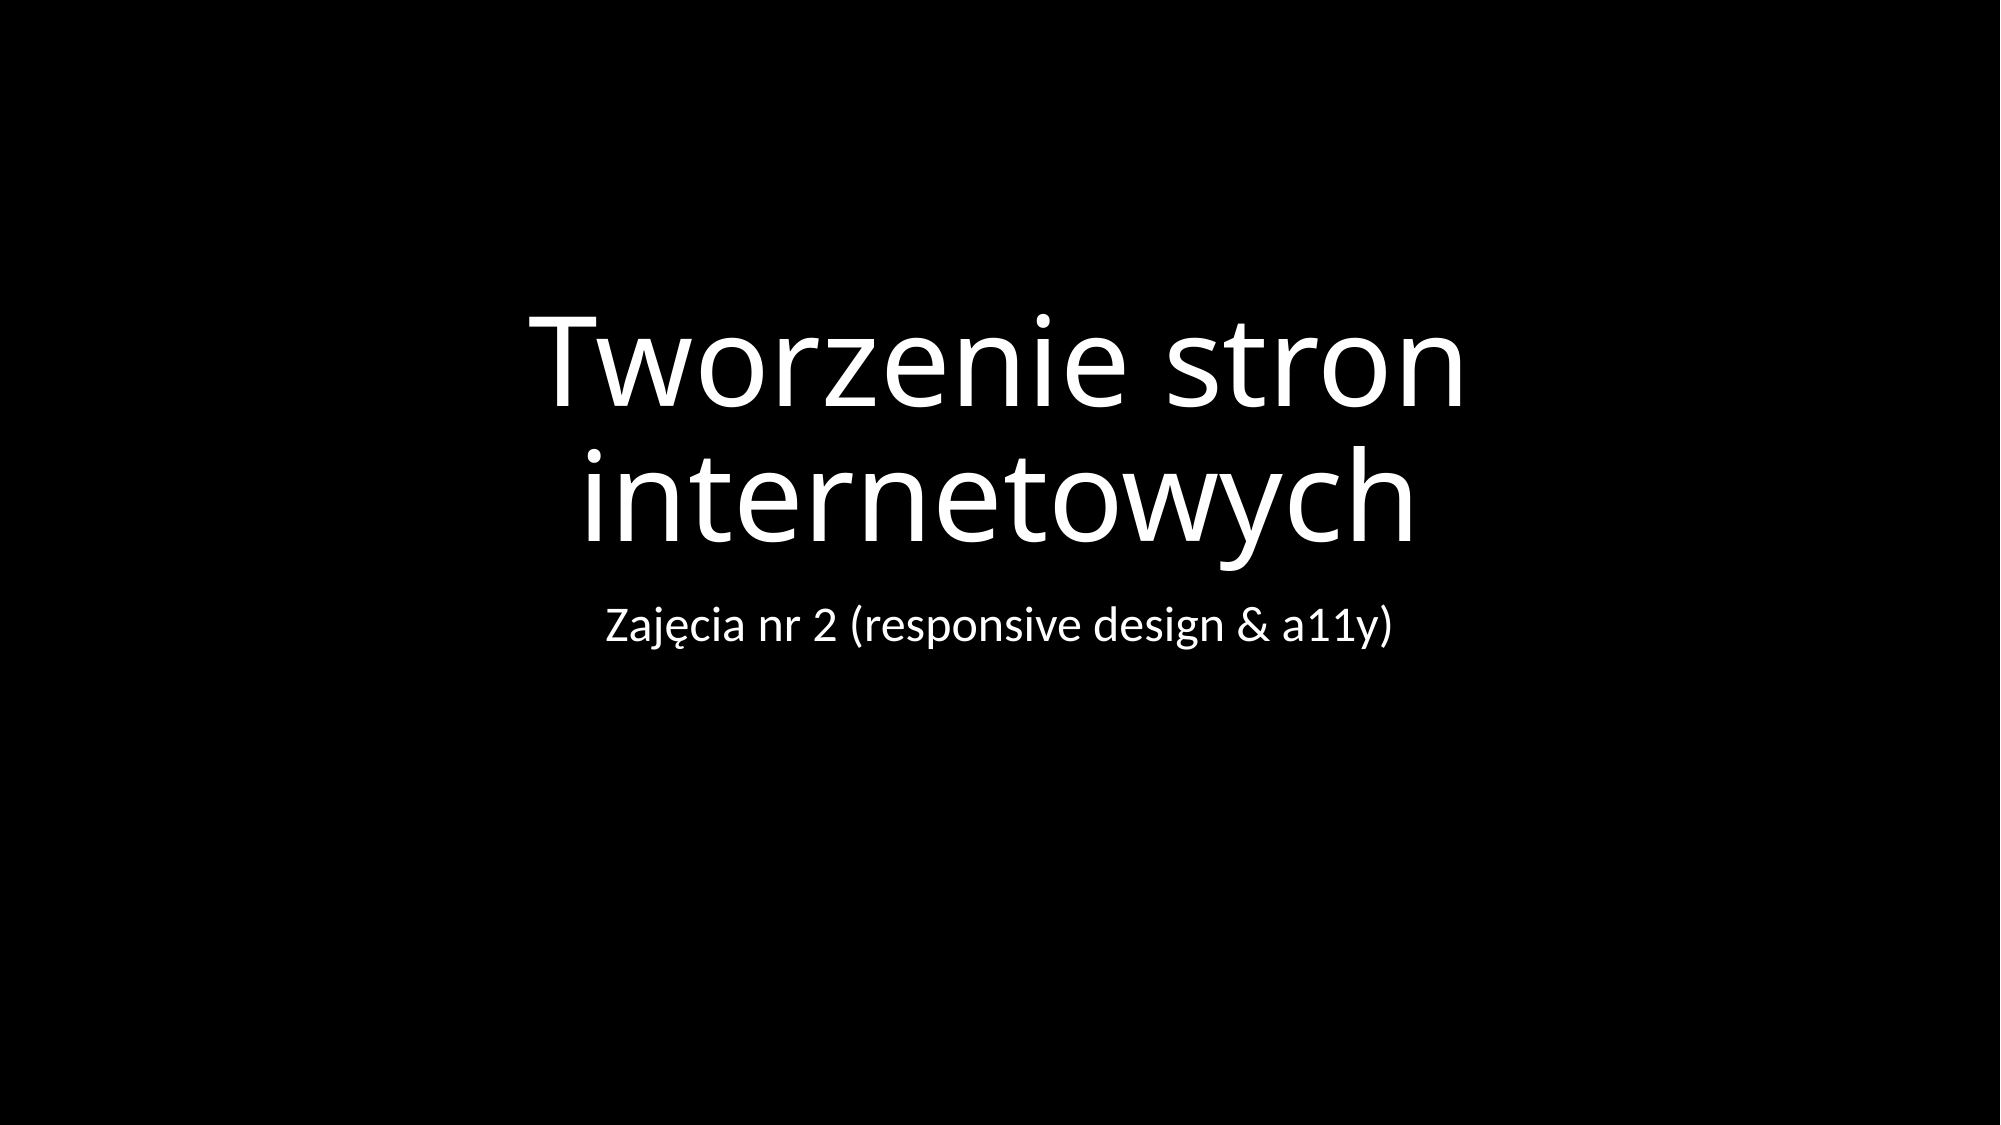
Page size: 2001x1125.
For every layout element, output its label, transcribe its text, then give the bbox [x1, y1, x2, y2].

title Tworzenie stron internetowych [249, 184, 1750, 576]
subtitle Zajęcia nr 2 (responsive design & a11y) [249, 590, 1750, 863]
